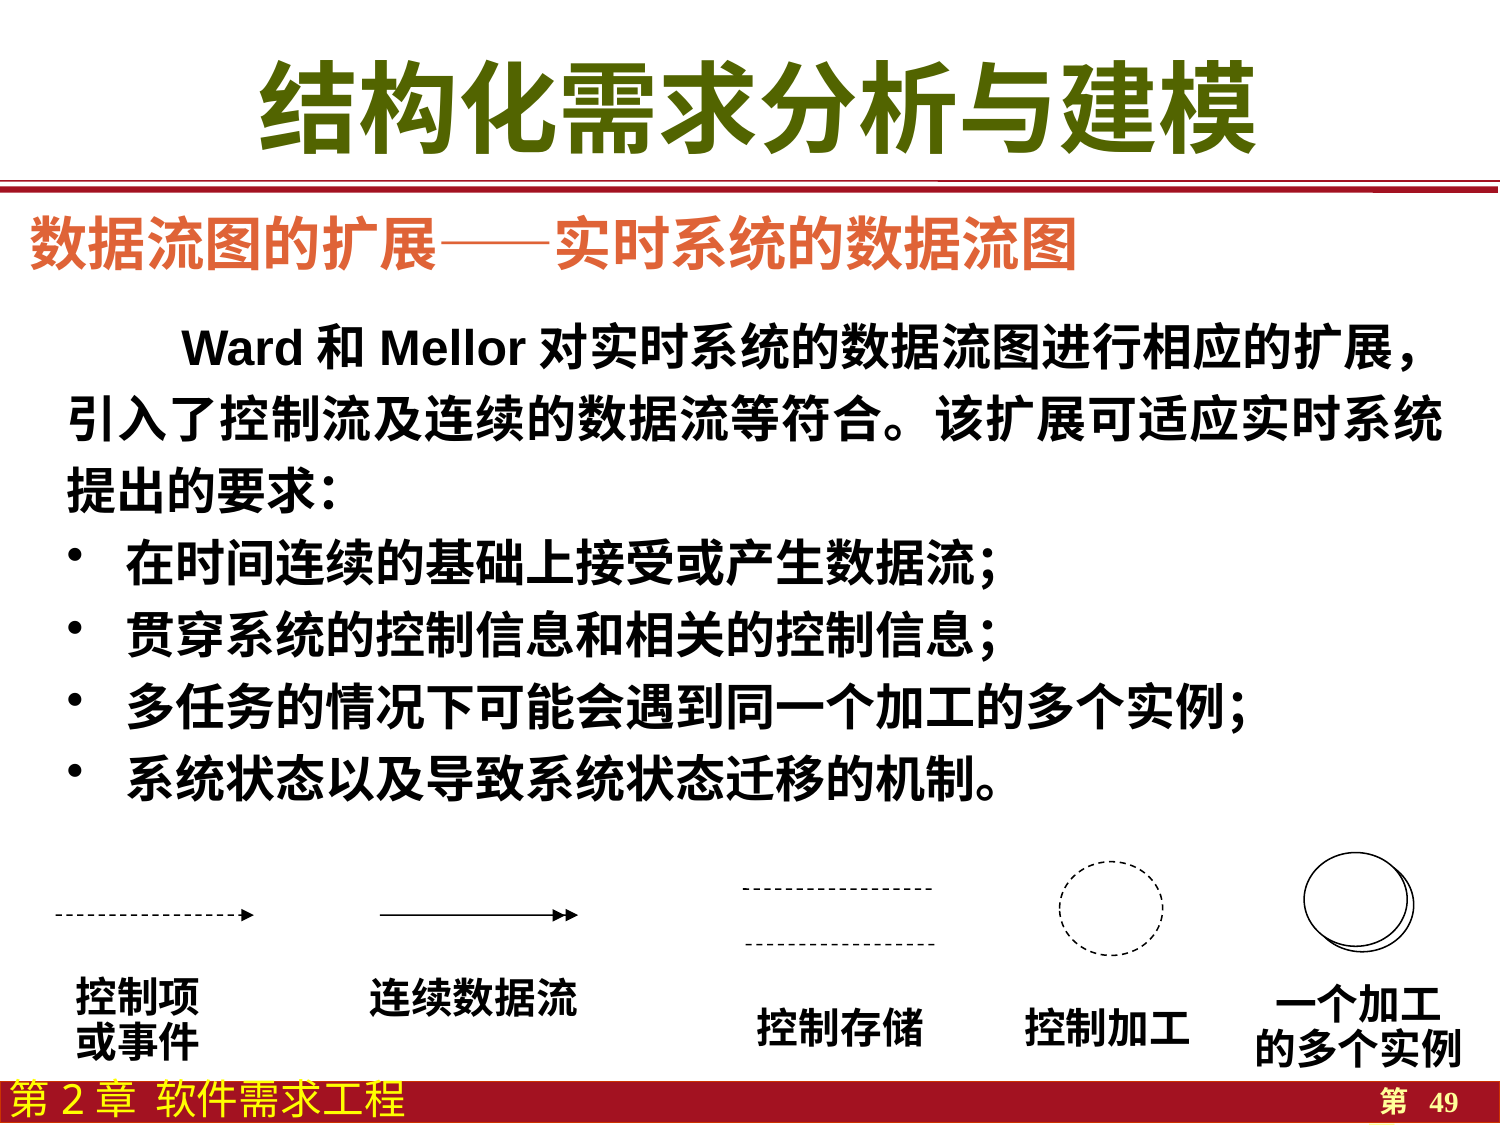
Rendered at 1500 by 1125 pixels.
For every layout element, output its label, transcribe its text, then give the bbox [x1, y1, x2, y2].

text_box 数据流图的扩展——实时系统的数据流图 [14, 204, 1408, 280]
text_box Ward和Mellor对实时系统的数据流图进行相应的扩展，引入了控制流及连续的数据流等符合。该扩展可适应实时系统提出的要求： 在时间连续的基础上接受或产生数据流； 贯穿系统的控制信息和相关的控制信息； 多任务的情况下可能会遇到同一个加工的多个实例； 系统状态以及导致系统状态迁移的机制。 [51, 295, 1459, 815]
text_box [1303, 852, 1414, 952]
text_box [742, 888, 935, 945]
text_box [1059, 861, 1163, 956]
text_box [241, 908, 254, 922]
text_box 控制项 或事件 [60, 969, 216, 1075]
text_box 一个加工 的多个实例 [1239, 976, 1478, 1081]
text_box 结构化需求分析与建模 [243, 38, 1300, 174]
text_box 控制存储 [742, 1000, 939, 1060]
text_box 控制加工 [1009, 1000, 1207, 1060]
text_box 连续数据流 [354, 970, 594, 1030]
